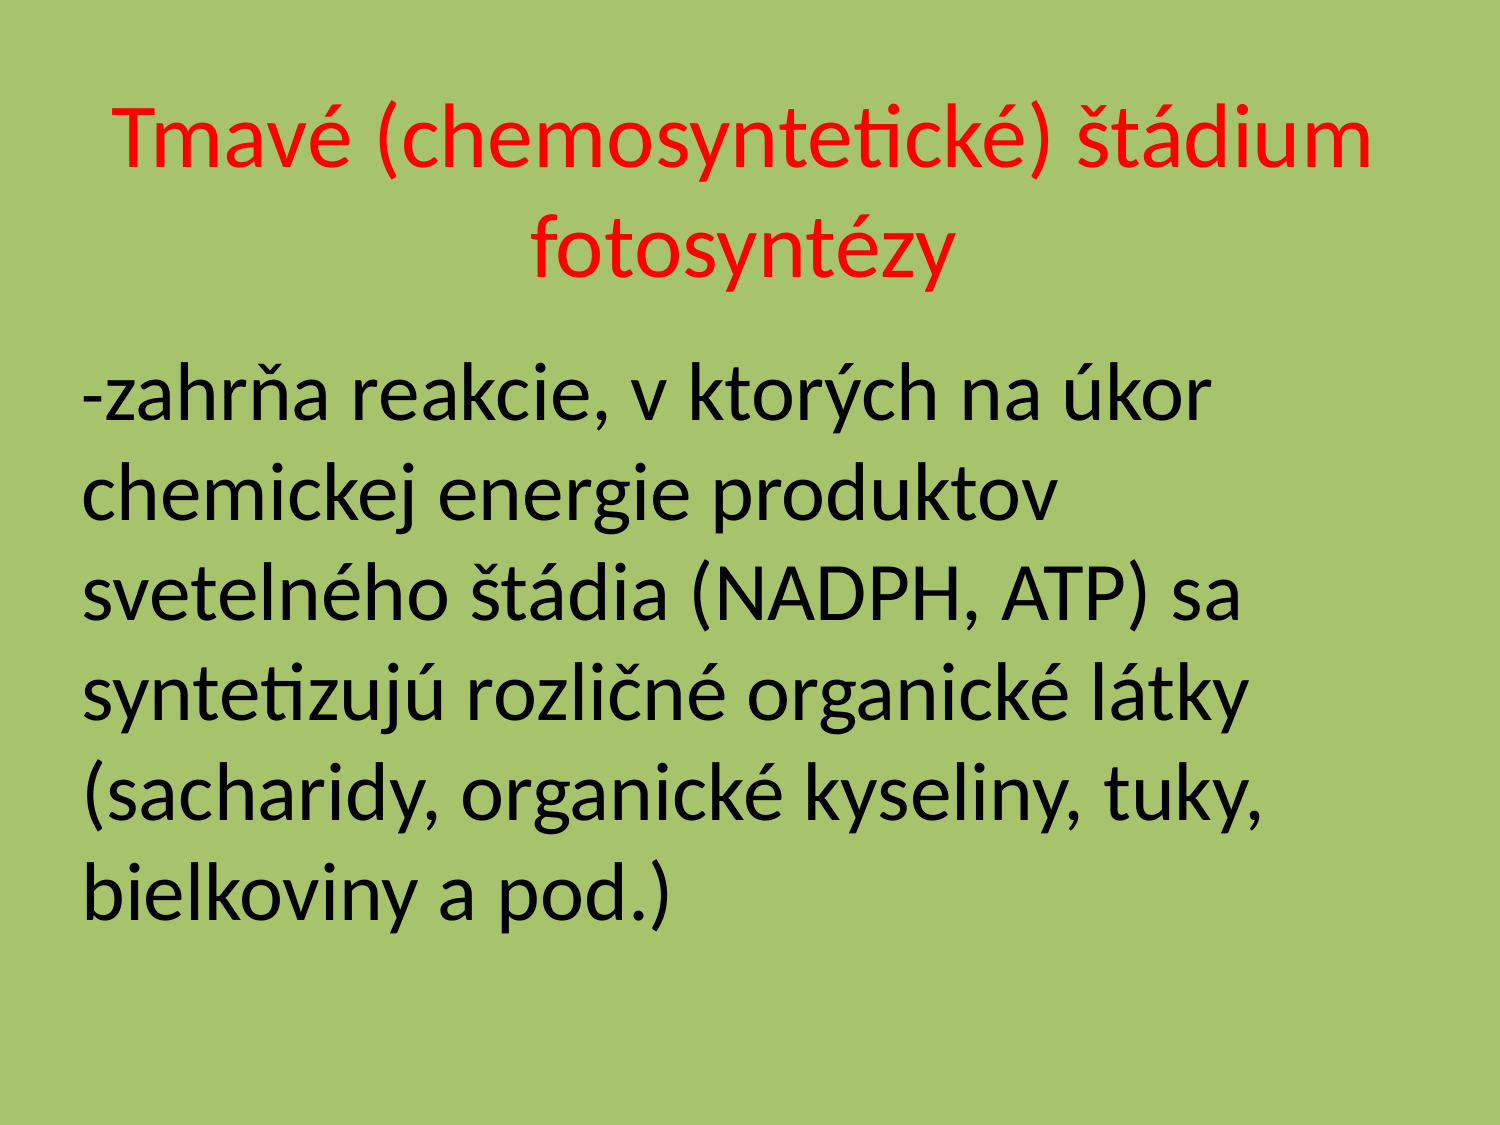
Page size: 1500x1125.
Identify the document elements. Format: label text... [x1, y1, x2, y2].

title Tmavé (chemosyntetické) štádium fotosyntézy [37, 75, 1450, 298]
list -zahrňa reakcie, v ktorých na úkor chemickej energie produktov svetelného štádia (NADPH, ATP) sa syntetizujú rozličné organické látky (sacharidy, organické kyseliny, tuky, bielkoviny a pod.) [81, 337, 1422, 854]
